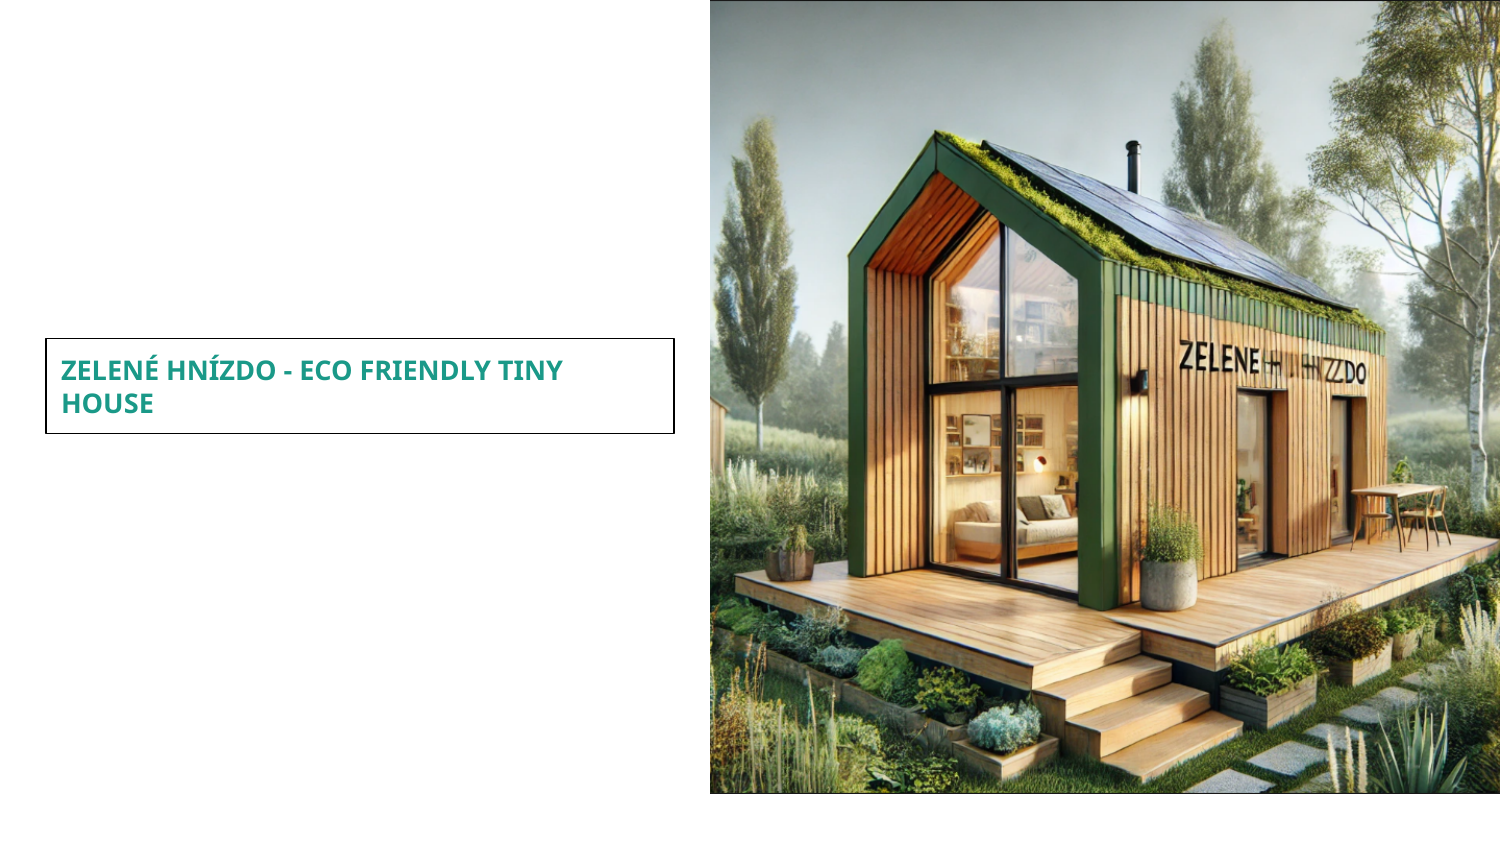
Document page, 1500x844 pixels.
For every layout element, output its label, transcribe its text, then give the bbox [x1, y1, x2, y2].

text_box ZELENÉ HNÍZDO - ECO FRIENDLY TINY HOUSE [45, 338, 674, 434]
picture [710, 0, 1500, 794]
